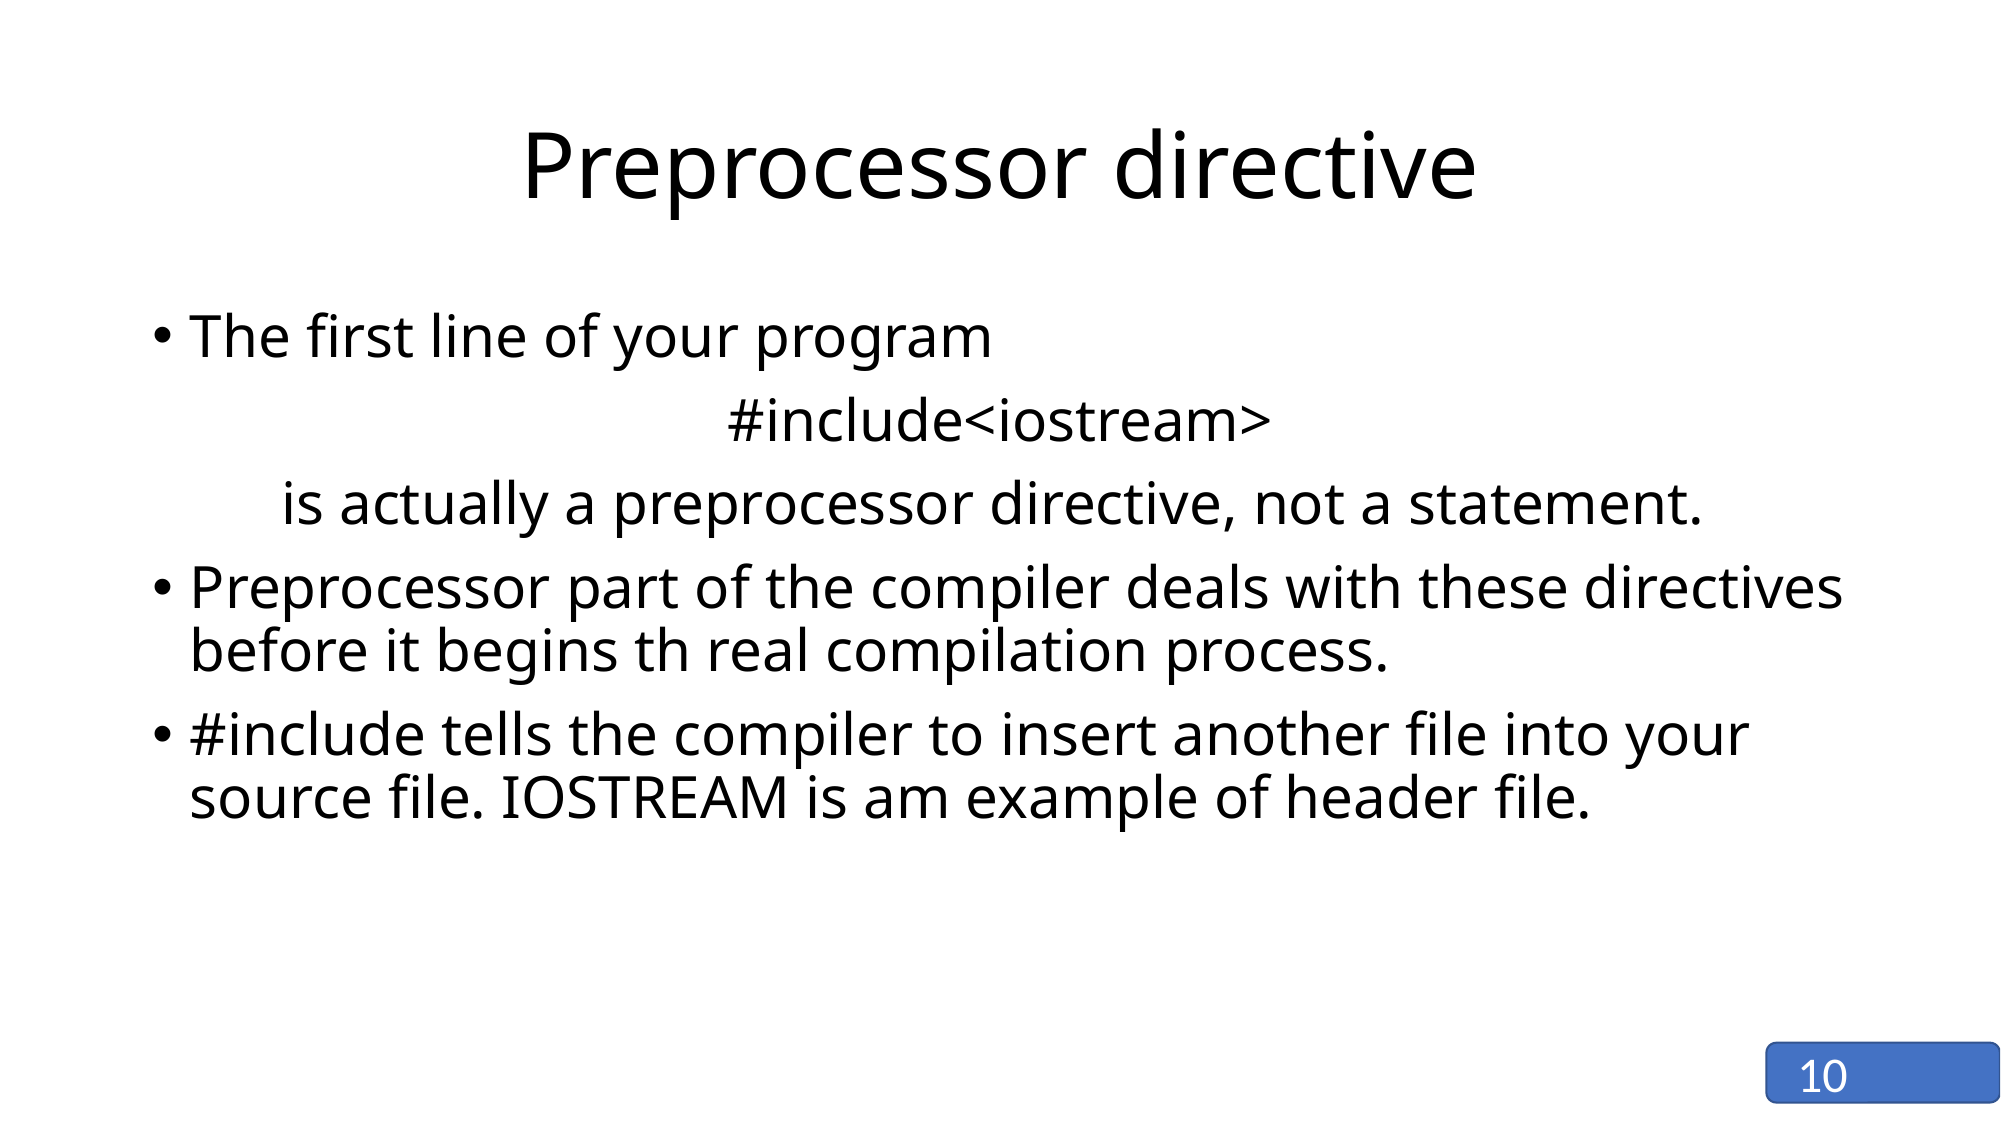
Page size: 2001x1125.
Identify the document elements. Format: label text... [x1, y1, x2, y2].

title Preprocessor directive [137, 59, 1863, 278]
list The first line of your program #include<iostream> is actually a preprocessor directive, not a statement. Preprocessor part of the compiler deals with these directives before it begins th real compilation process. #include tells the compiler to insert another file into your source file. IOSTREAM is am example of header file. [137, 299, 1863, 1014]
slide_number 10 [1412, 1042, 1863, 1103]
